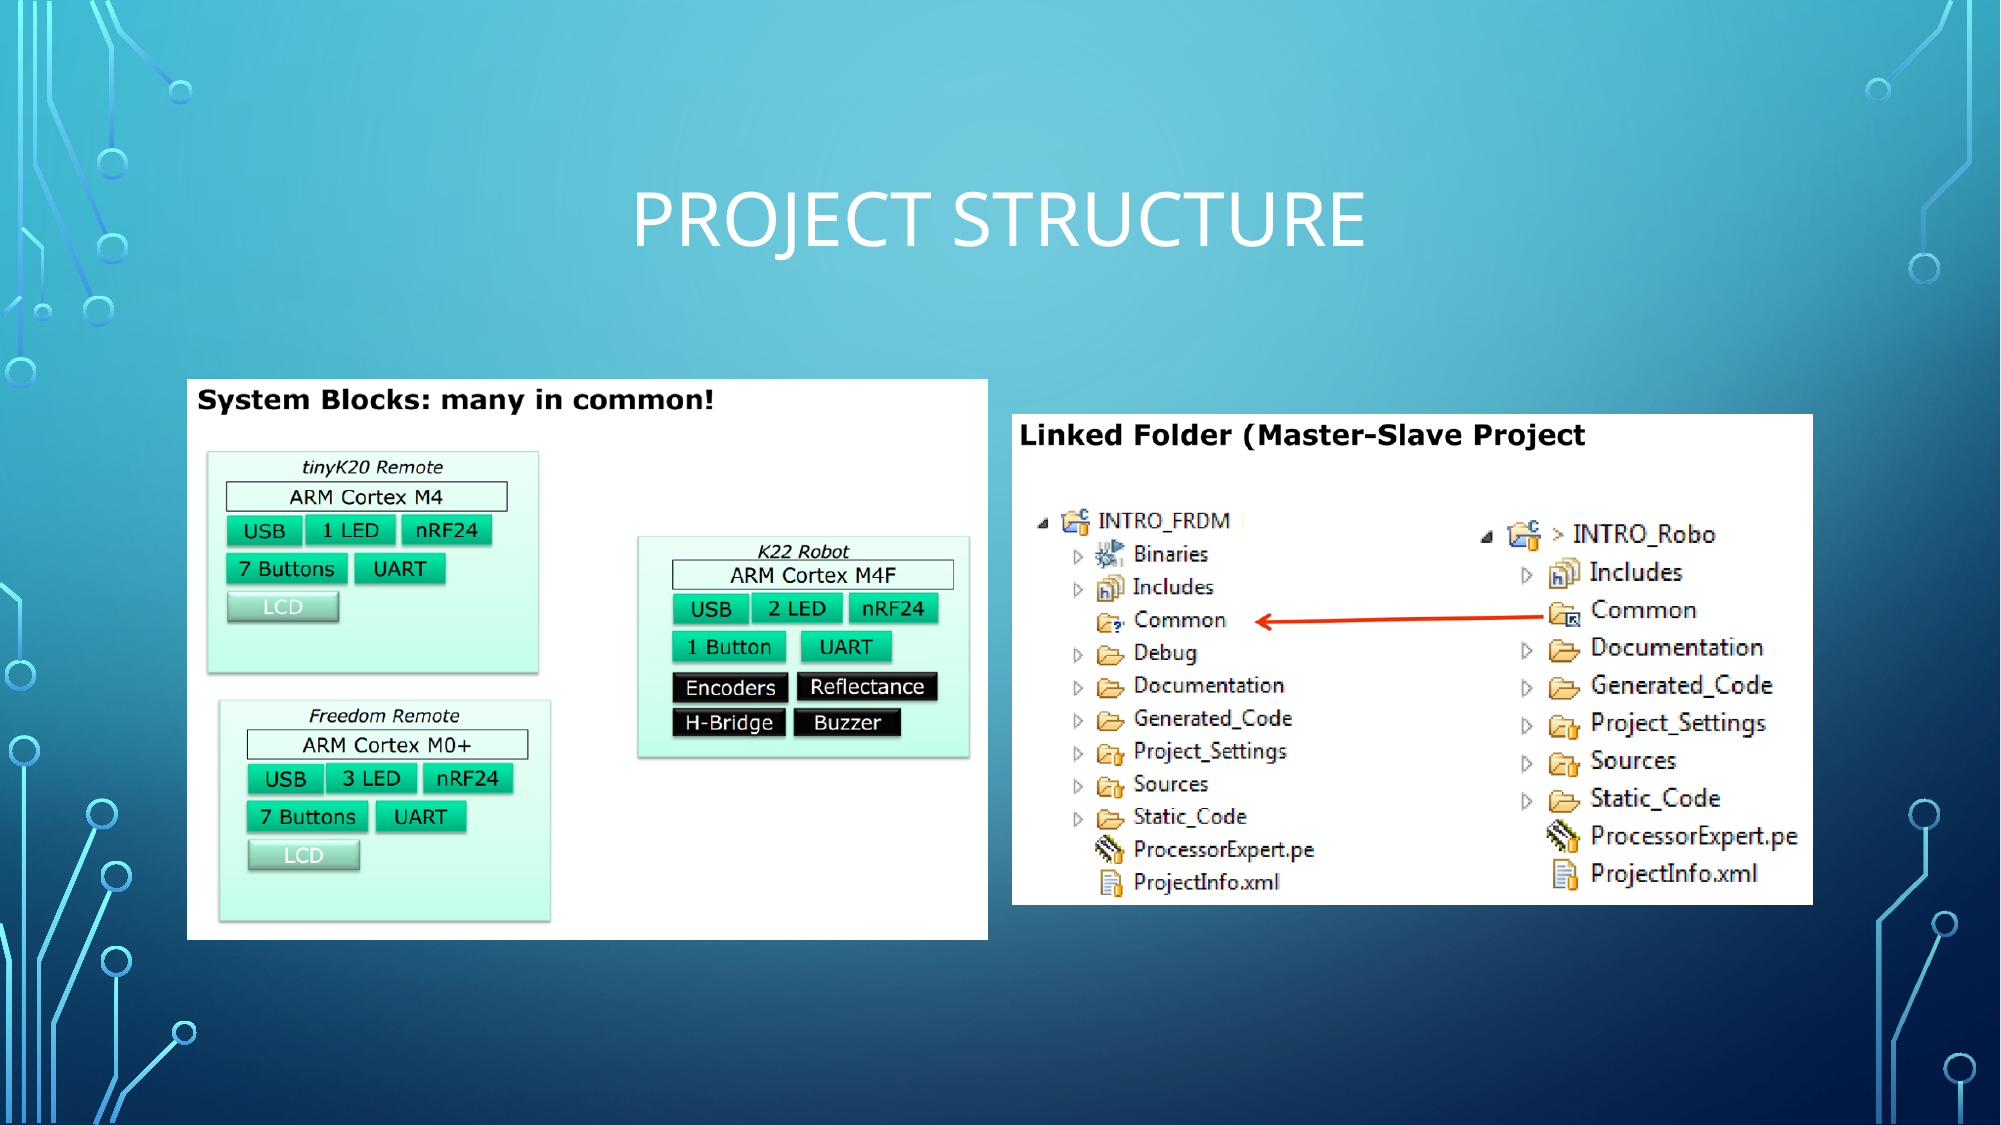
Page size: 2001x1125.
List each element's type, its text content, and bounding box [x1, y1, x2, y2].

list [186, 379, 988, 940]
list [1012, 414, 1813, 905]
title Project Structure [187, 101, 1813, 344]
